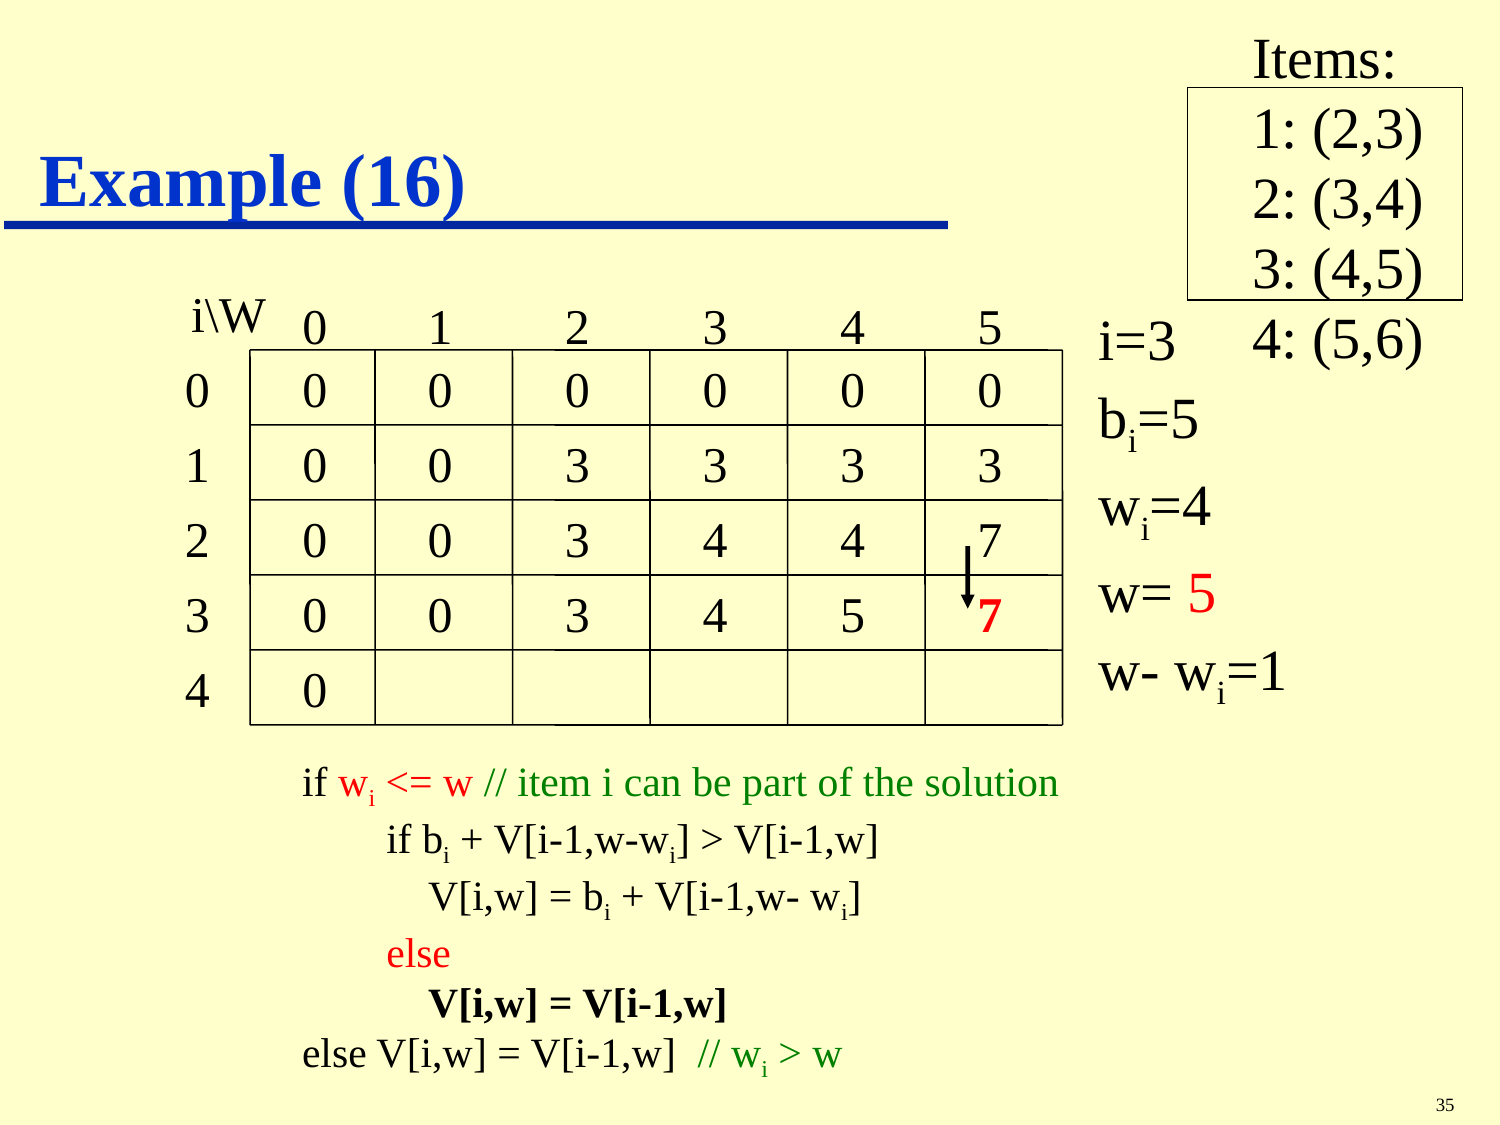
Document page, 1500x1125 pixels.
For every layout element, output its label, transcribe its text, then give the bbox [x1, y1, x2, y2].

text_box Items: 1: (2,3) 2: (3,4) 3: (4,5) 4: (5,6) [1325, 300, 1454, 378]
text_box i=3 bi=5 wi=4 w= 5 w- wi=1 [1083, 287, 1325, 719]
text_box Items: 1: (2,3) 2: (3,4) 3: (4,5) 4: (5,6) [1237, 12, 1454, 87]
text_box [1187, 87, 1463, 300]
title Example (16) [24, 47, 1001, 230]
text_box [169, 274, 1063, 726]
text_box if wi <= w // item i can be part of the solution if bi + V[i-1,w-wi] > V[i-1,w] V[i,w] = bi + V[i-1,w- wi] else V[i,w] = V[i-1,w] else V[i,w] = V[i-1,w] // wi > w [287, 747, 1425, 1090]
